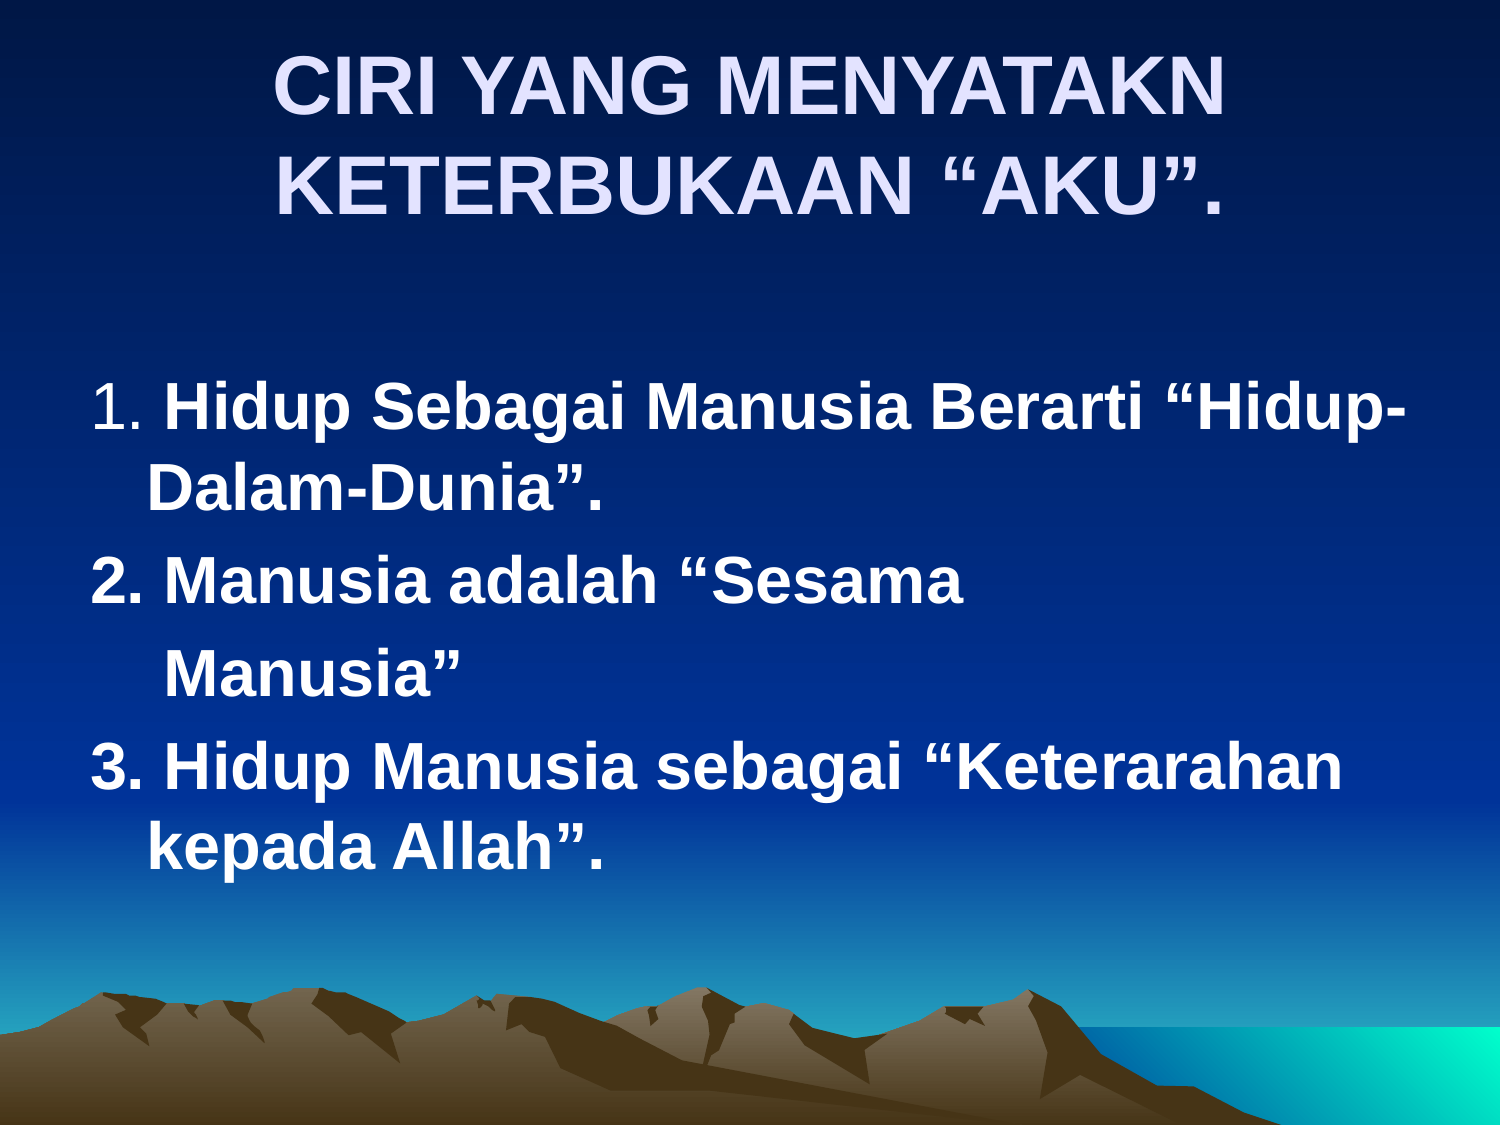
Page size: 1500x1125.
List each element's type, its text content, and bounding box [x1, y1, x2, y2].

title CIRI YANG MENYATAKN KETERBUKAAN “AKU”. [74, 37, 1426, 226]
list 1. Hidup Sebagai Manusia Berarti “Hidup- Dalam-Dunia”. 2. Manusia adalah “Sesama Manusia” 3. Hidup Manusia sebagai “Keterarahan kepada Allah”. [74, 262, 1426, 1001]
